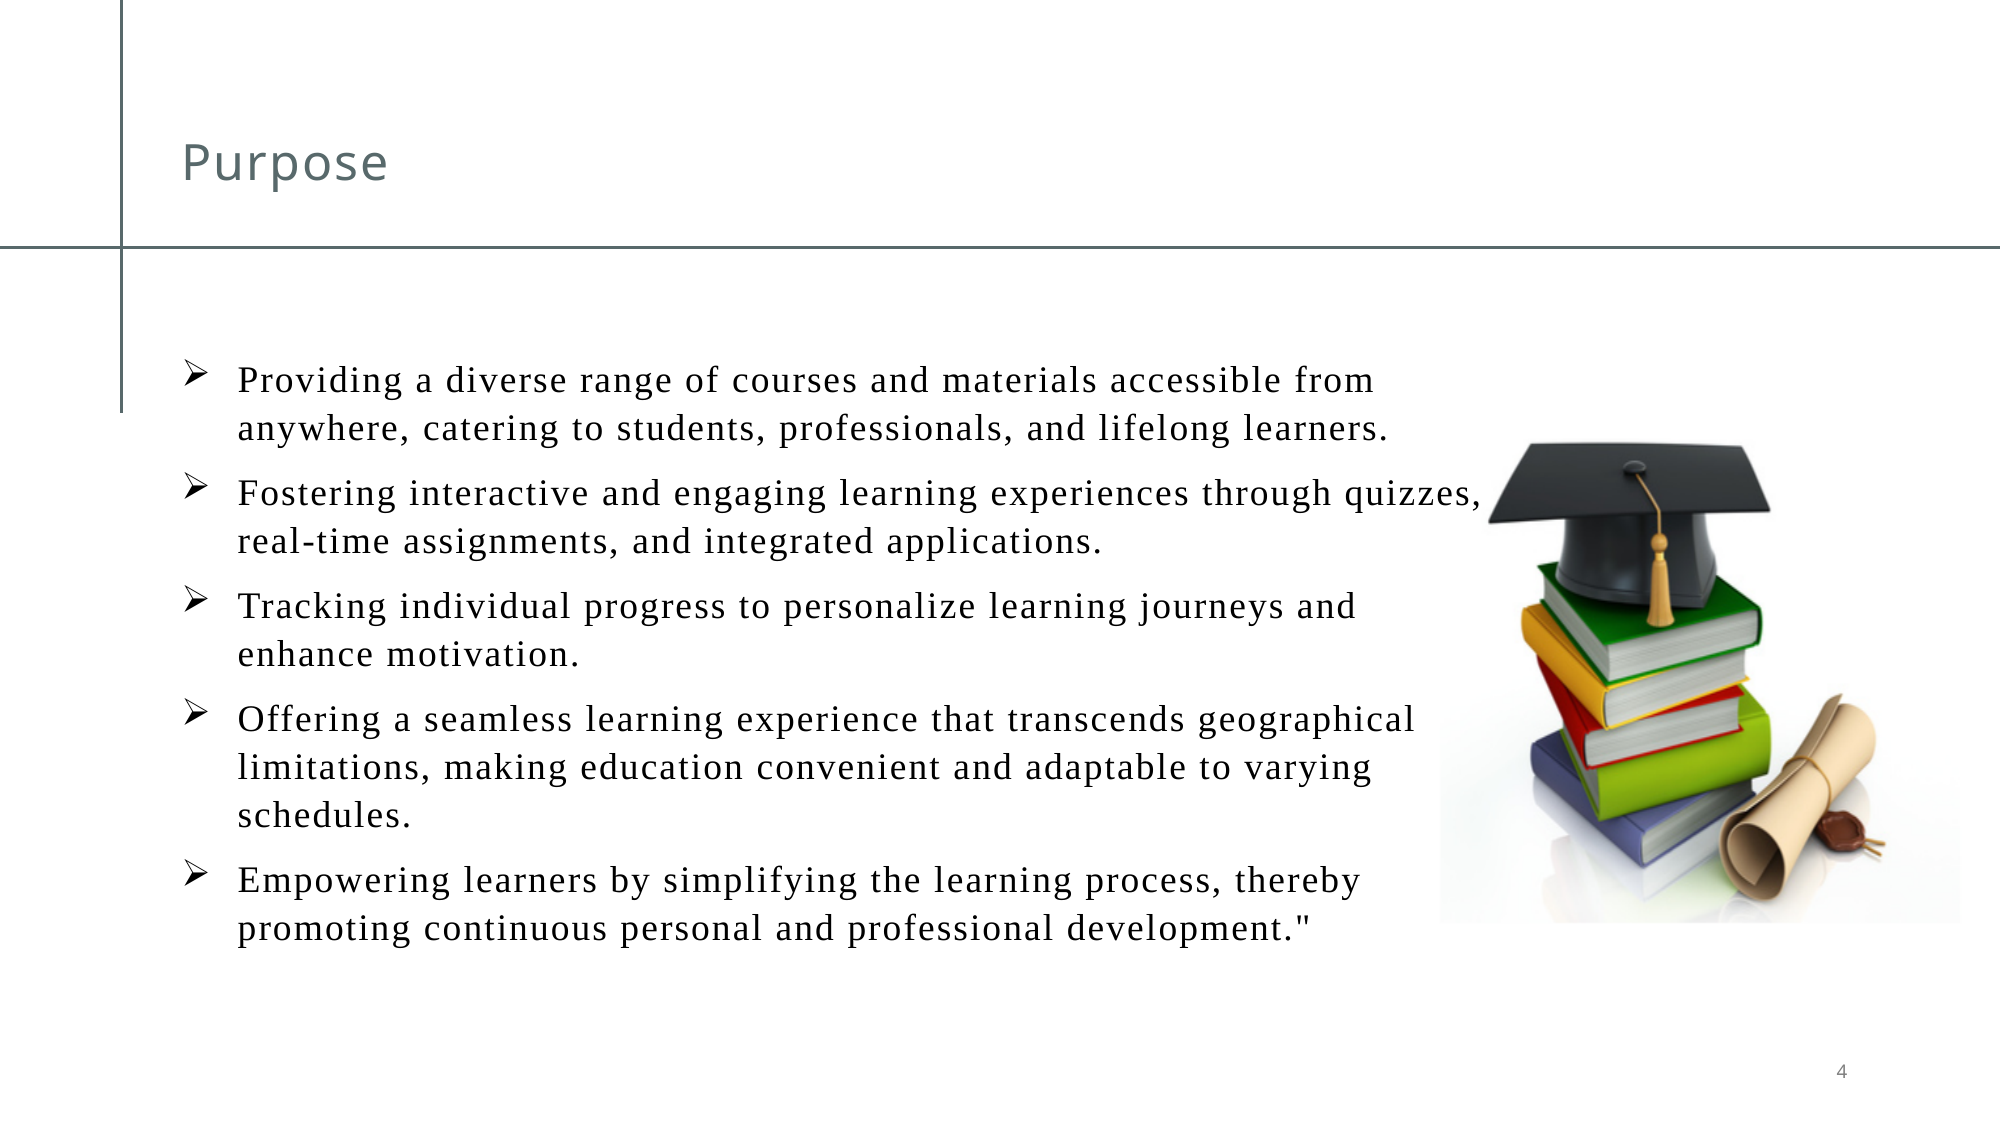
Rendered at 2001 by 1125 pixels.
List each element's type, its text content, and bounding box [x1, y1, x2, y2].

slide_number 4 [1724, 1042, 1863, 1103]
title Purpose [166, 125, 923, 203]
list Providing a diverse range of courses and materials accessible from anywhere, catering to students, professionals, and lifelong learners. Fostering interactive and engaging learning experiences through quizzes, real-time assignments, and integrated applications. Tracking individual progress to personalize learning journeys and enhance motivation. Offering a seamless learning experience that transcends geographical limitations, making education convenient and adaptable to varying schedules. Empowering learners by simplifying the learning process, thereby promoting continuous personal and professional development." [166, 344, 1503, 1125]
picture [1229, 331, 2000, 1006]
